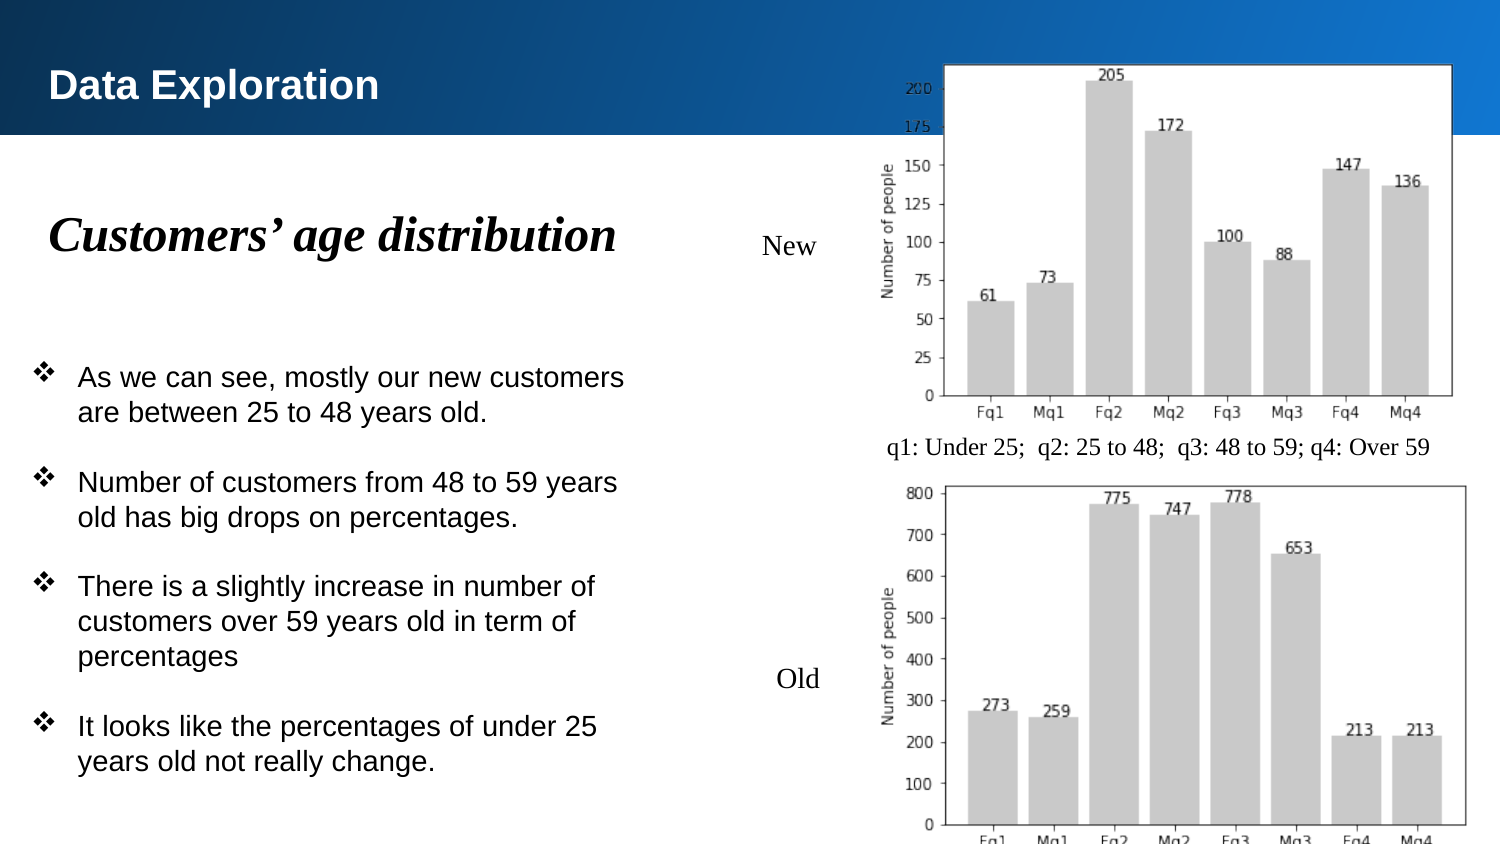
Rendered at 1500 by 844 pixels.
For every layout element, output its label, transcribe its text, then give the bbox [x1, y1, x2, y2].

text_box [0, 0, 1500, 135]
text_box New [754, 218, 834, 269]
text_box Customers’ age distribution [33, 177, 866, 277]
text_box q1: Under 25; q2: 25 to 48; q3: 48 to 59; q4: Over 59 [872, 411, 1500, 476]
picture [871, 49, 1467, 432]
text_box Old [768, 651, 836, 702]
text_box Data Exploration [33, 43, 1439, 124]
picture [871, 470, 1481, 844]
text_box As we can see, mostly our new customers are between 25 to 48 years old. Number of customers from 48 to 59 years old has big drops on percentages. There is a slightly increase in number of customers over 59 years old in term of percentages It looks like the percentages of under 25 years old not really change. [23, 350, 639, 785]
